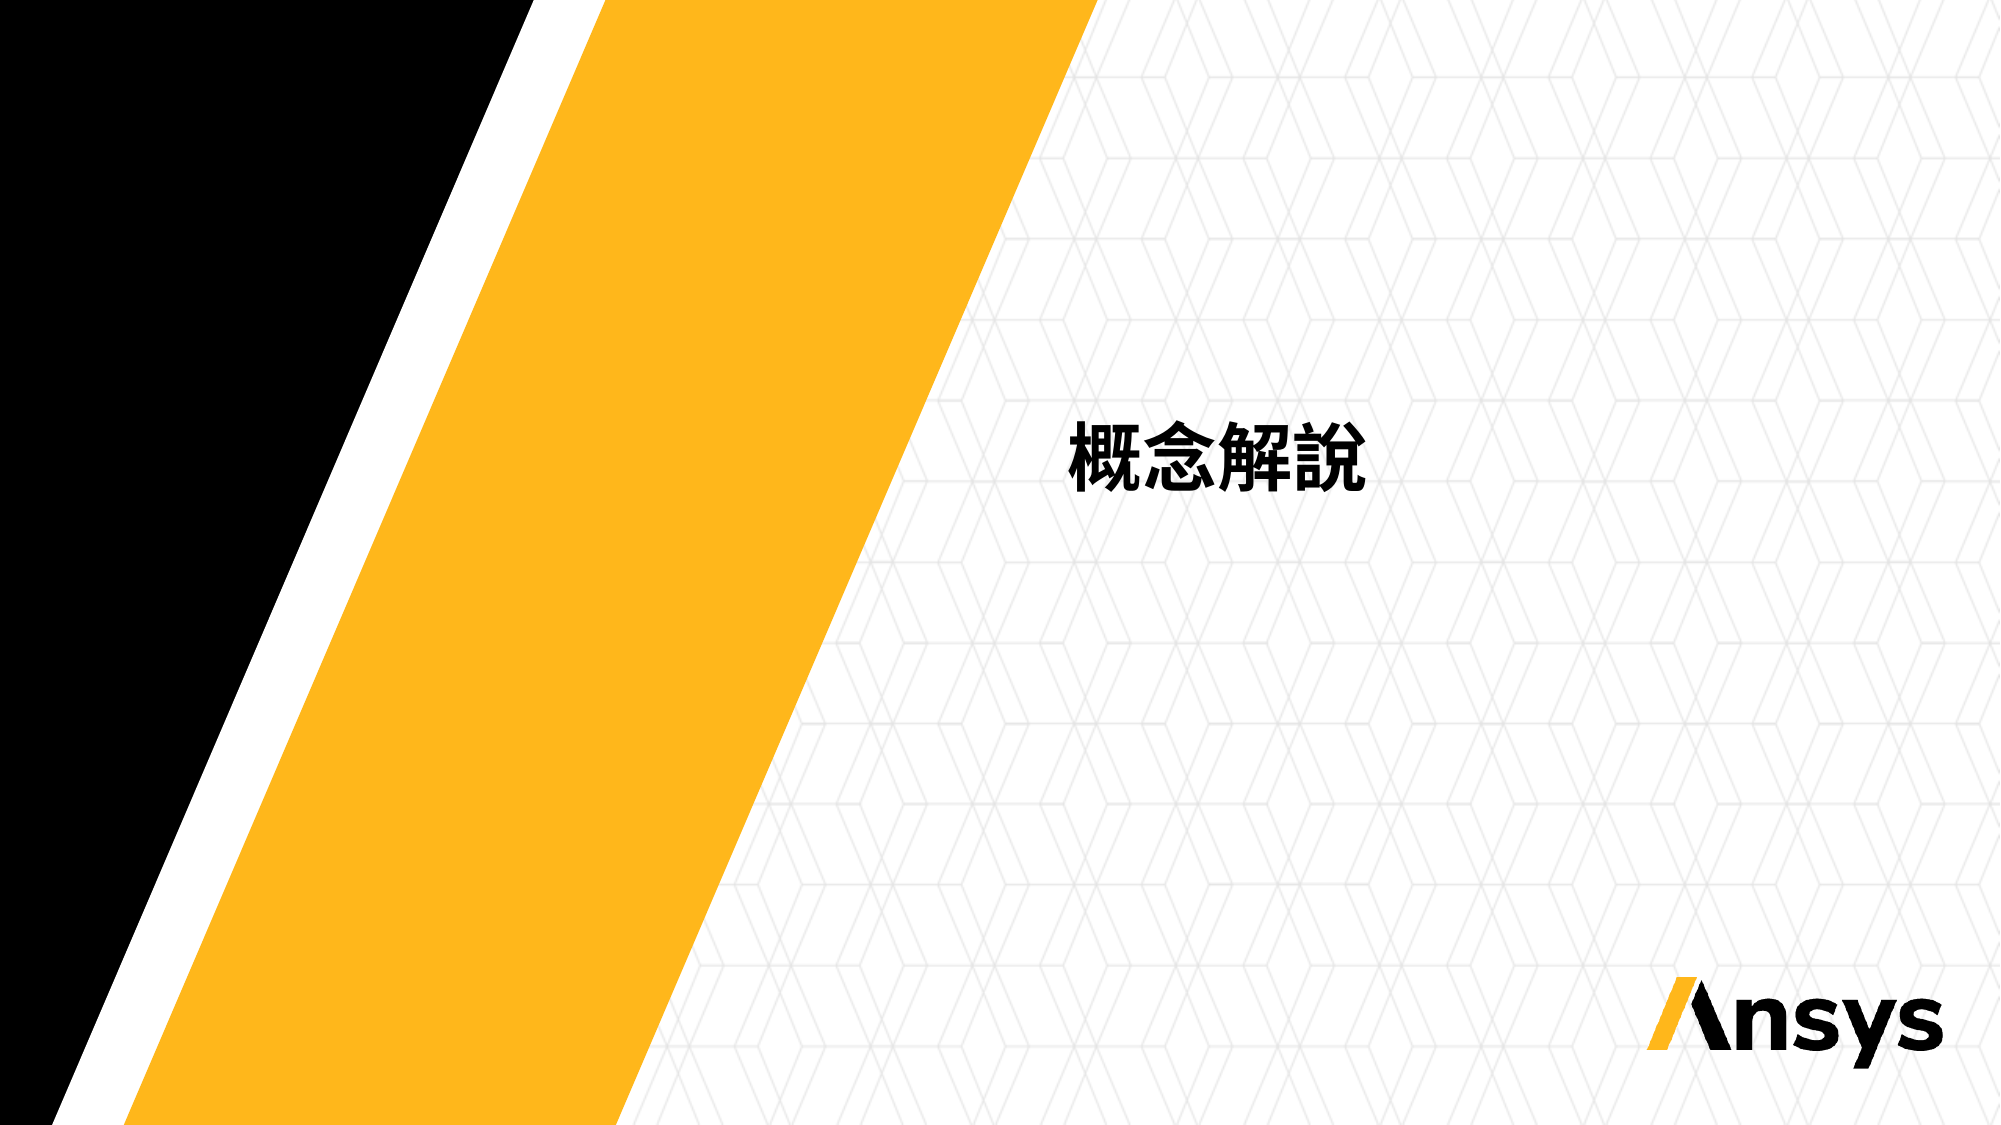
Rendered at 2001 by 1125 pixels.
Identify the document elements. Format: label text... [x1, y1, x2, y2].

list 概念解說 [1052, 413, 1938, 652]
picture [1646, 977, 1943, 1069]
